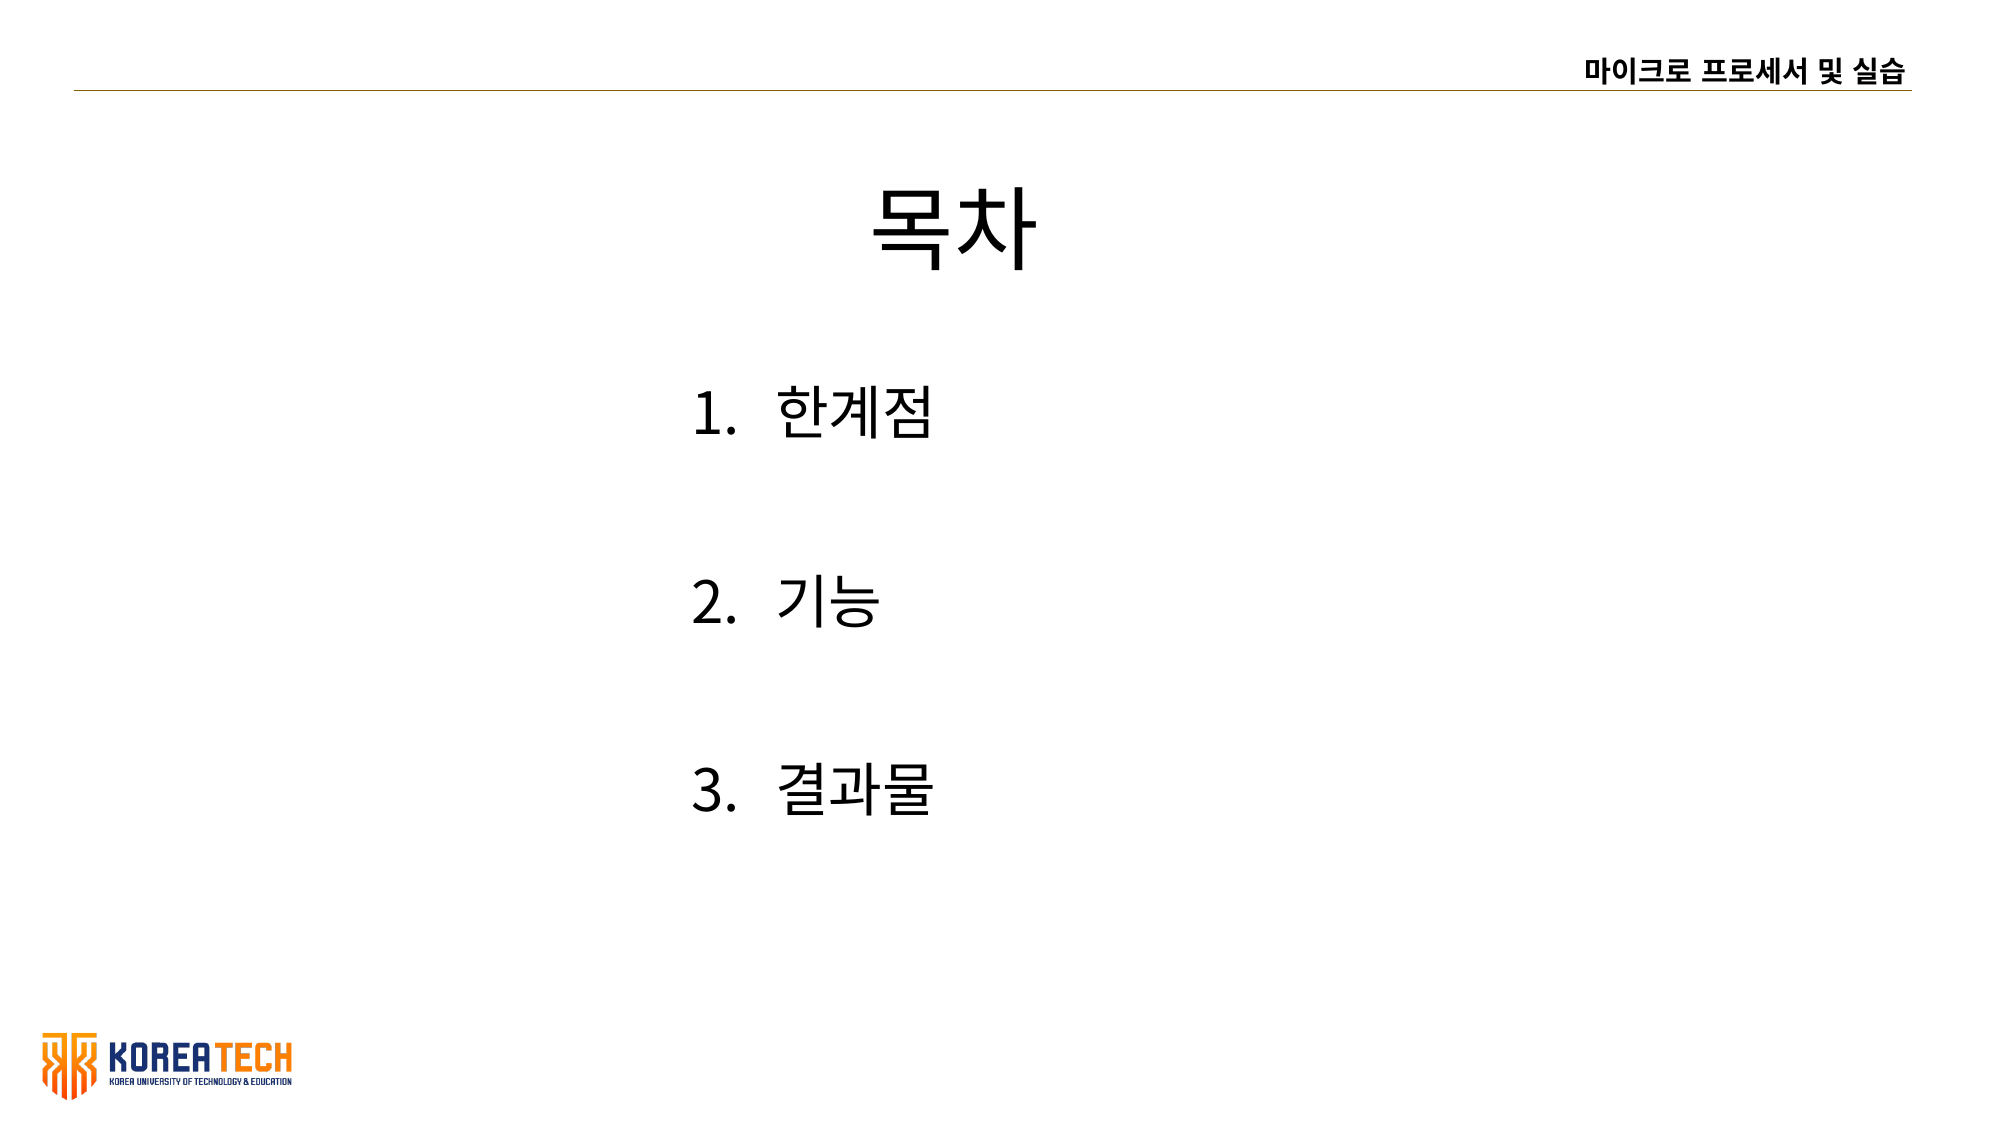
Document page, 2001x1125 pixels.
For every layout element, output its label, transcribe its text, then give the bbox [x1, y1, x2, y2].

text_box 목차 [676, 158, 1233, 308]
text_box 한계점 기능 결과물 [676, 308, 1233, 900]
picture [27, 1025, 311, 1103]
